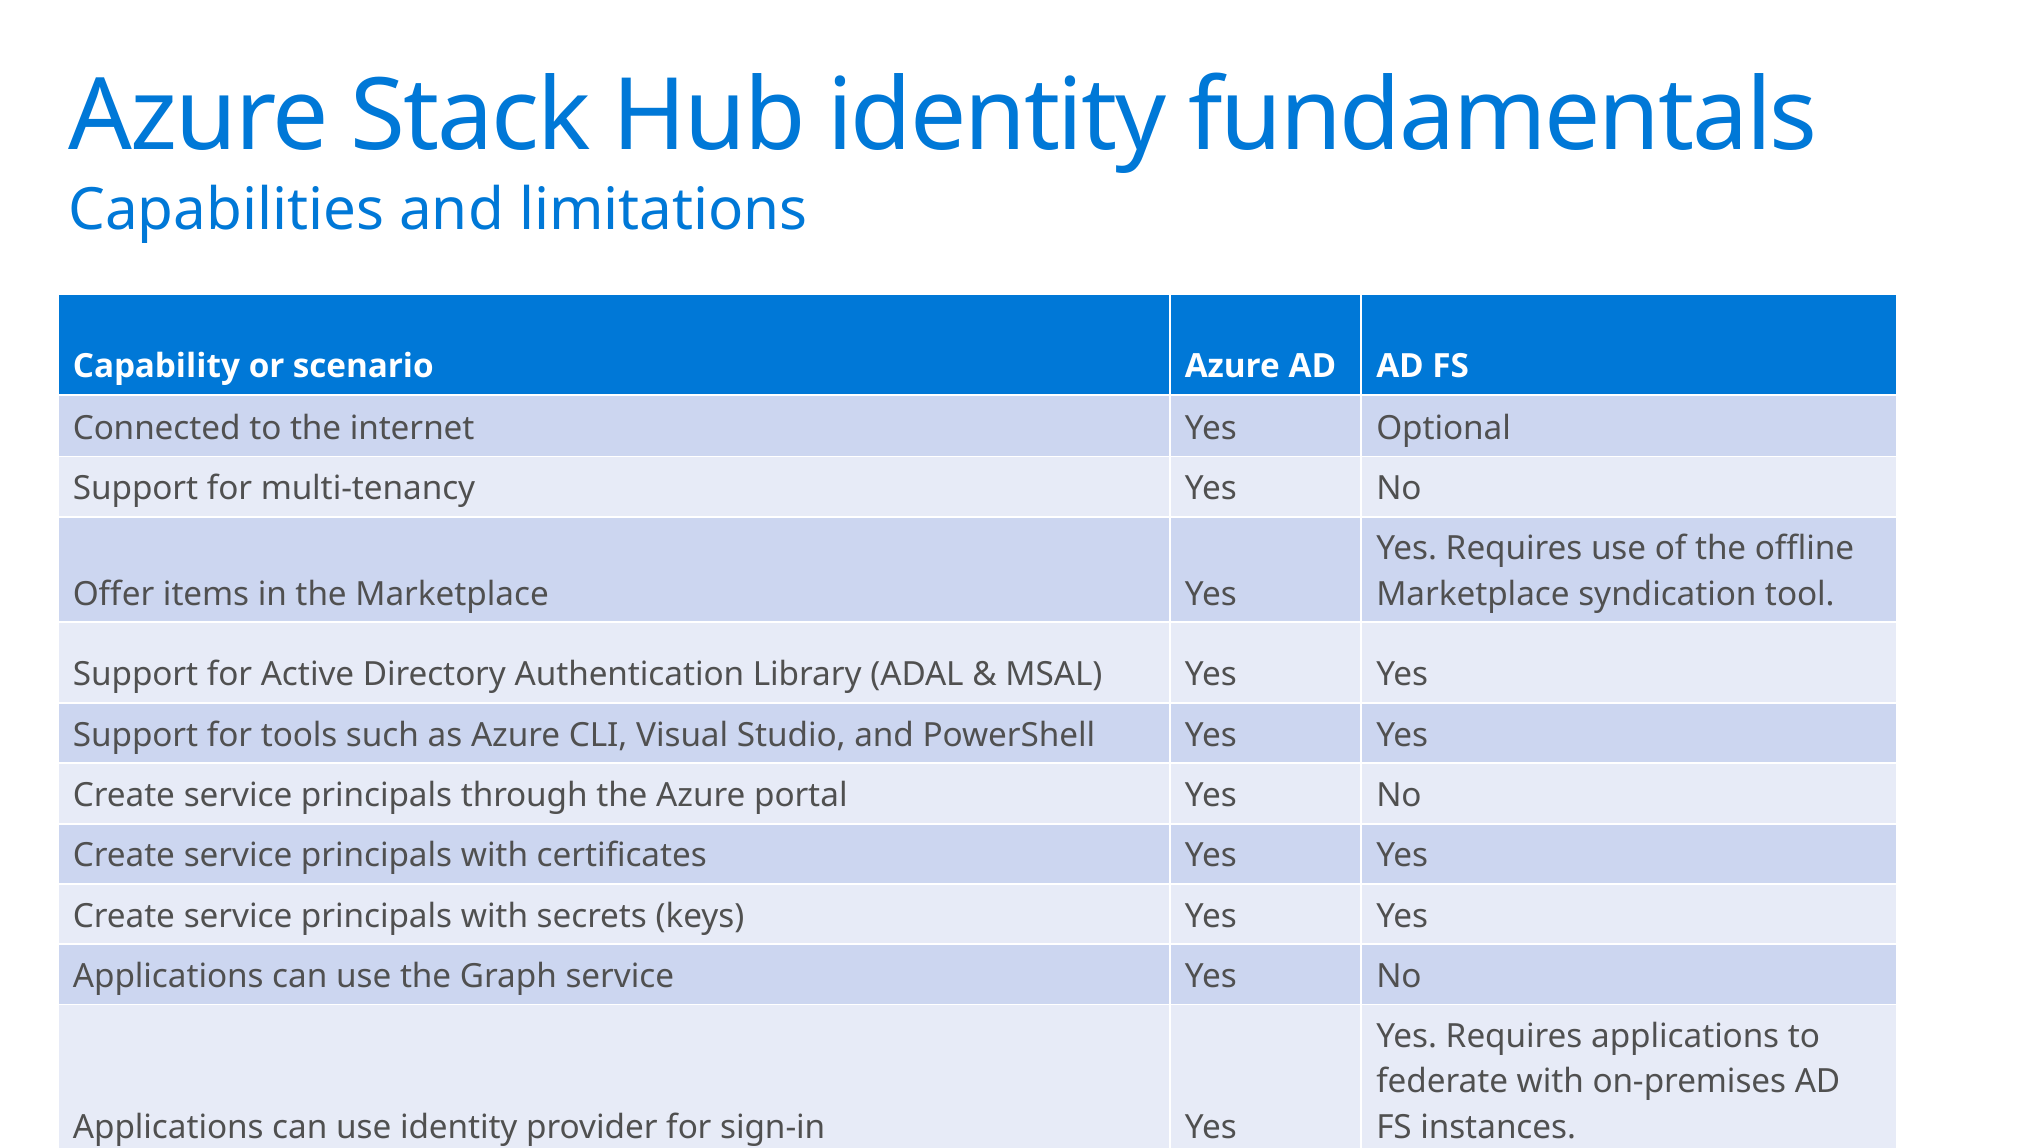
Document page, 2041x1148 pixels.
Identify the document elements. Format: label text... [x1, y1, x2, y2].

table_cell No [1362, 457, 1896, 516]
table_cell No [1362, 945, 1896, 1004]
table_cell Yes. Requires applications to federate with on-premises AD FS instances. [1362, 1005, 1896, 1148]
table_cell Yes [1362, 885, 1896, 943]
table_cell Support for Active Directory Authentication Library (ADAL & MSAL) [59, 623, 1169, 702]
table_header Azure AD [1171, 295, 1360, 394]
table_cell Create service principals with certificates [59, 825, 1169, 883]
table_cell Yes [1171, 623, 1360, 702]
table_cell Yes [1171, 885, 1360, 943]
table_cell Yes [1171, 396, 1360, 456]
table_cell Yes [1171, 704, 1360, 762]
table_cell Create service principals through the Azure portal [59, 764, 1169, 823]
table_header AD FS [1362, 295, 1896, 394]
table_cell No [1362, 764, 1896, 823]
table_header Capability or scenario [59, 295, 1169, 394]
table_cell Yes [1362, 704, 1896, 762]
table_cell Yes [1171, 764, 1360, 823]
table_cell Yes [1171, 457, 1360, 516]
table_cell Support for multi-tenancy [59, 457, 1169, 516]
table_cell Connected to the internet [59, 396, 1169, 456]
table_cell Applications can use identity provider for sign-in [59, 1005, 1169, 1148]
table_cell Applications can use the Graph service [59, 945, 1169, 1004]
title Azure Stack Hub identity fundamentals [45, 48, 1996, 199]
table_cell Create service principals with secrets (keys) [59, 885, 1169, 943]
table_cell Yes [1171, 1005, 1360, 1148]
table_cell Optional [1362, 396, 1896, 456]
table_cell Yes [1171, 825, 1360, 883]
table_cell Support for tools such as Azure CLI, Visual Studio, and PowerShell [59, 704, 1169, 762]
table_cell Yes [1362, 825, 1896, 883]
table_cell Yes [1171, 945, 1360, 1004]
table_cell Yes. Requires use of the offline Marketplace syndication tool. [1362, 518, 1896, 621]
table_cell Yes [1362, 623, 1896, 702]
table_cell Offer items in the Marketplace [59, 518, 1169, 621]
list Capabilities and limitations [44, 164, 1995, 259]
table_cell Yes [1171, 518, 1360, 621]
